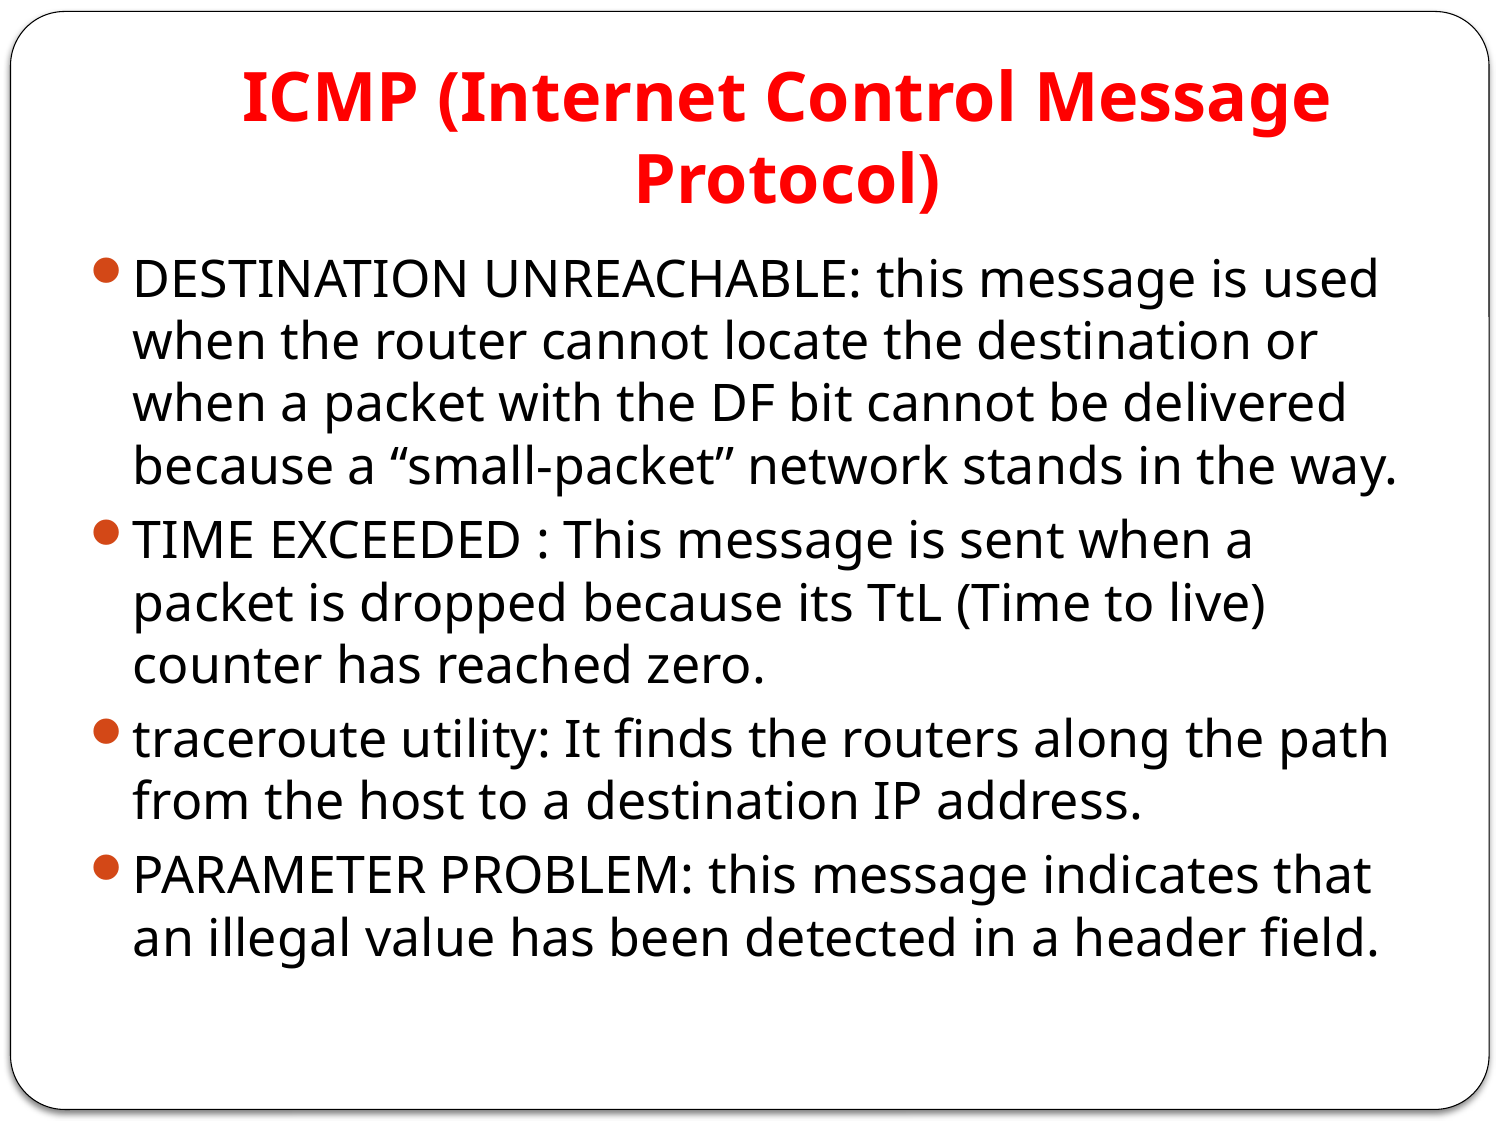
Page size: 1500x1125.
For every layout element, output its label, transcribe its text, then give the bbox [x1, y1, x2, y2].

list DESTINATION UNREACHABLE: this message is used when the router cannot locate the destination or when a packet with the DF bit cannot be delivered because a ‘‘small-packet’’ network stands in the way. TIME EXCEEDED : This message is sent when a packet is dropped because its TtL (Time to live) counter has reached zero. traceroute utility: It finds the routers along the path from the host to a destination IP address. PARAMETER PROBLEM: this message indicates that an illegal value has been detected in a header field. [75, 237, 1425, 988]
title ICMP (Internet Control Message Protocol) [150, 45, 1425, 233]
